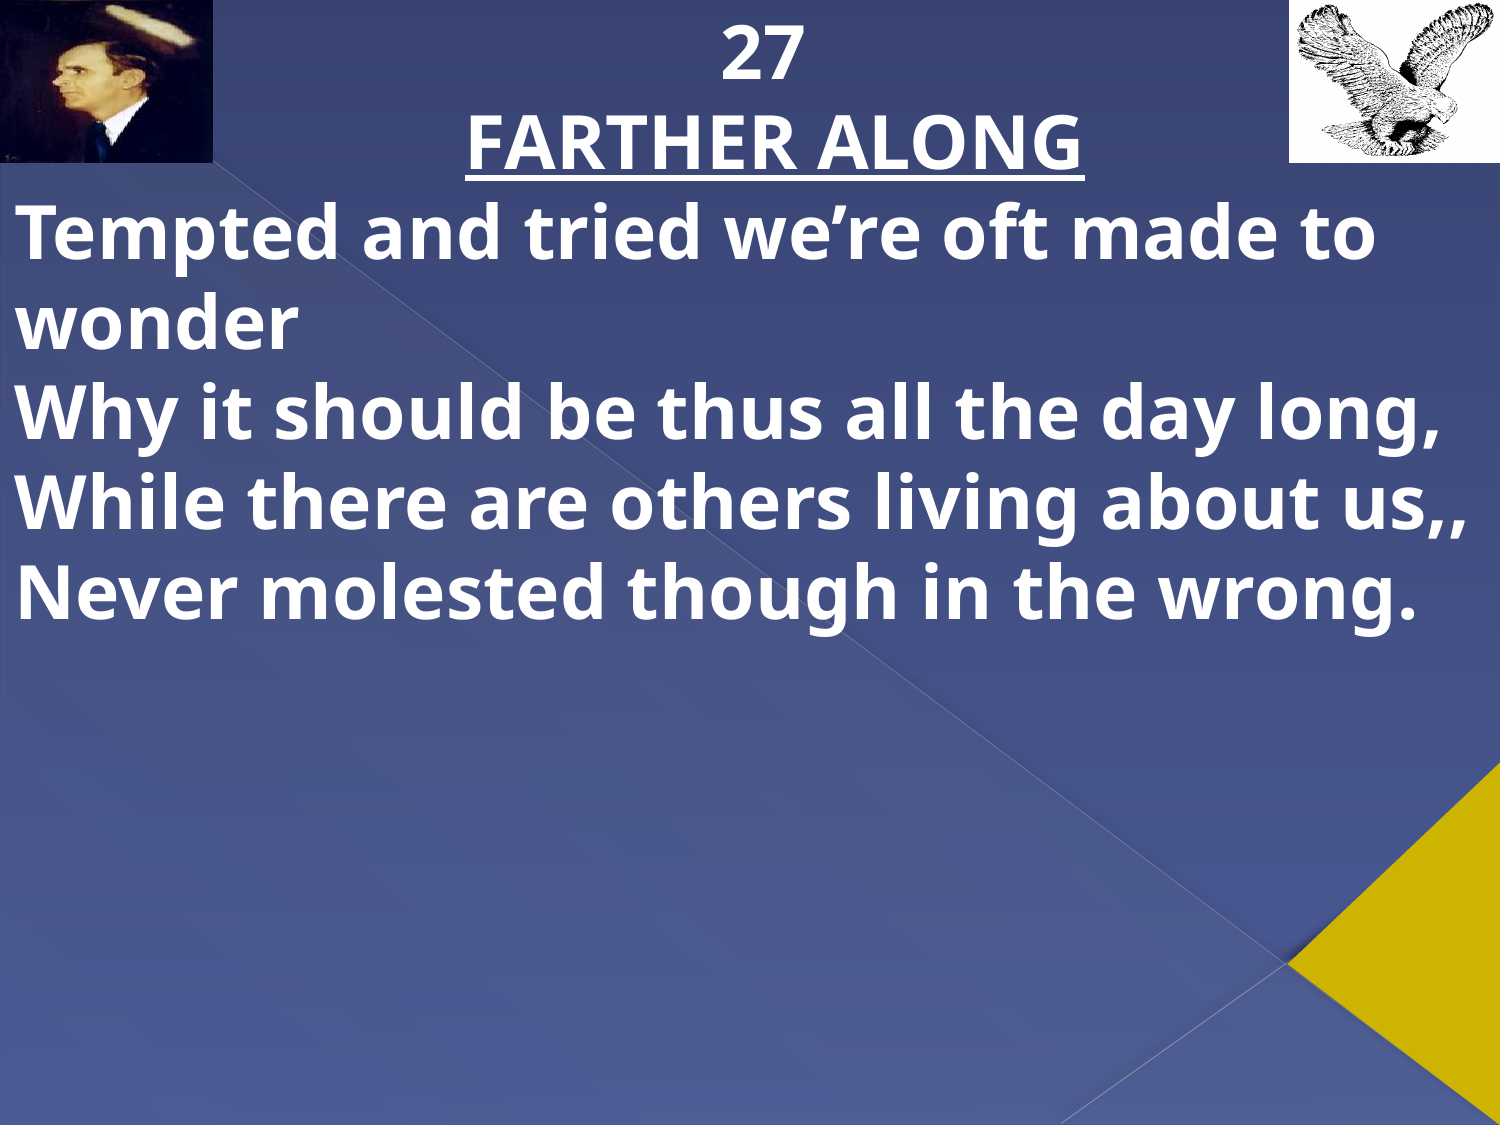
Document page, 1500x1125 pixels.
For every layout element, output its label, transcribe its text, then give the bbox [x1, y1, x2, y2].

text_box [1285, 760, 1500, 1125]
text_box 27 FARTHER ALONG Tempted and tried we’re oft made to wonder Why it should be thus all the day long, While there are others living about us,, Never molested though in the wrong. [0, 0, 1500, 643]
picture [0, 0, 213, 163]
picture [1288, 0, 1500, 163]
